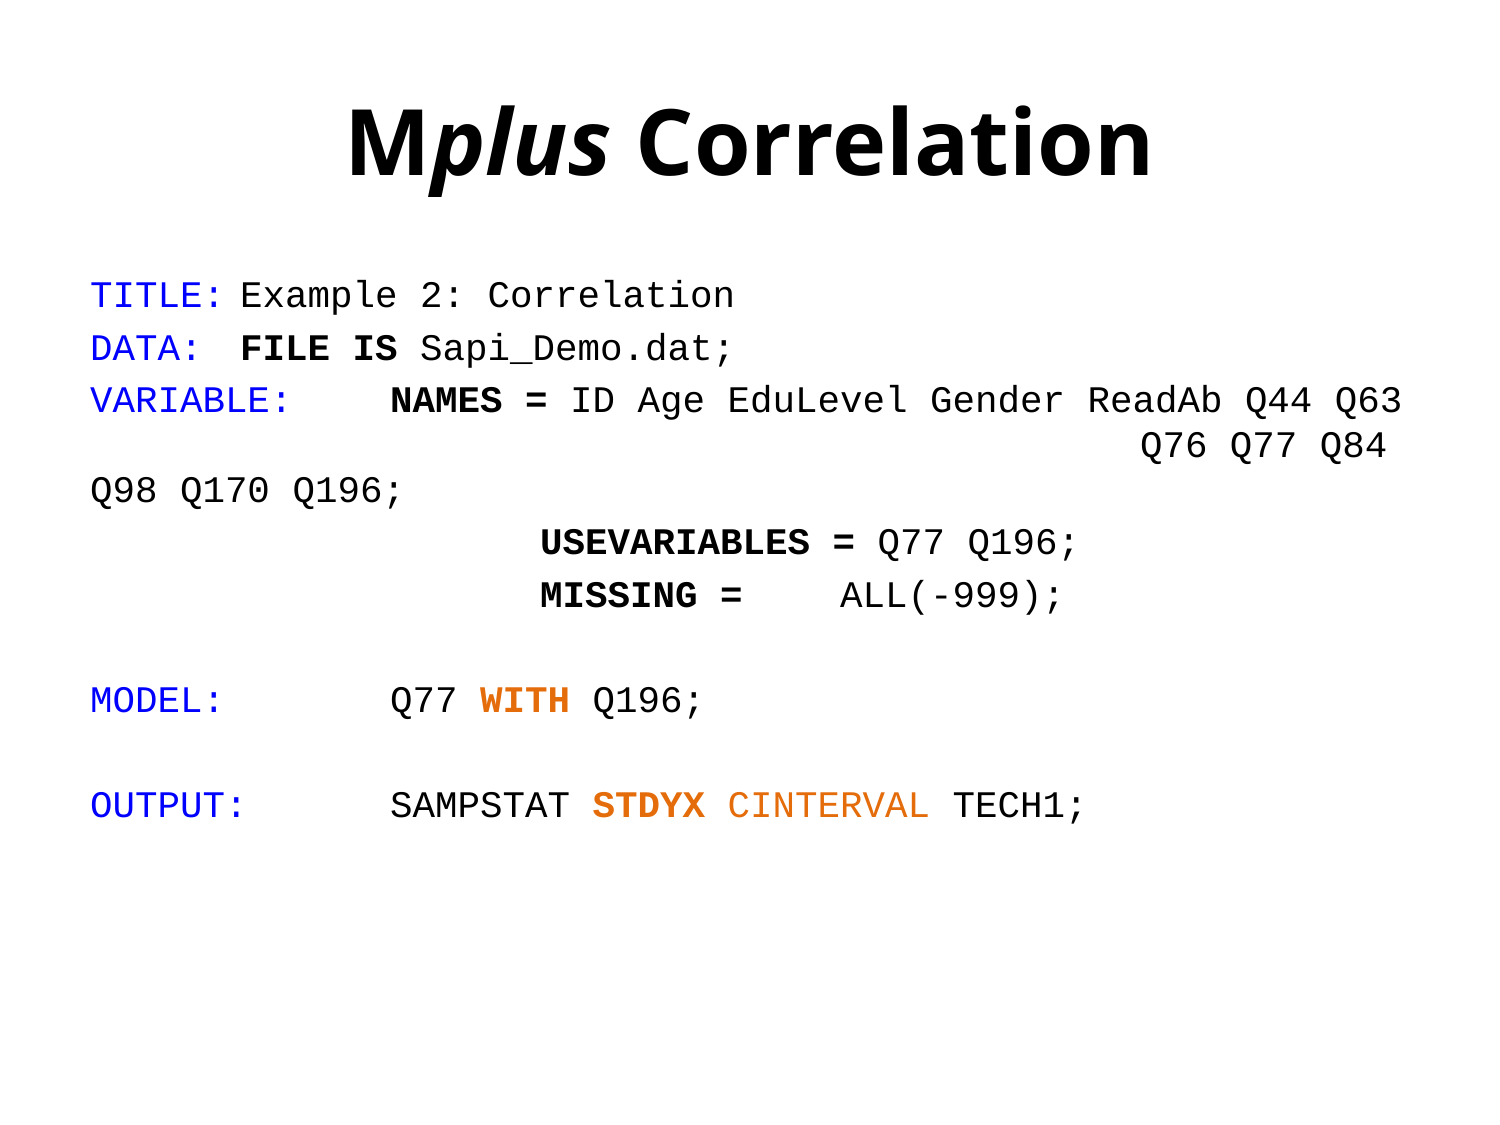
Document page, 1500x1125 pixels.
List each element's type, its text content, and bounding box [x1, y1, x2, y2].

title Mplus Correlation [74, 44, 1426, 233]
list TITLE: Example 2: Correlation DATA: FILE IS Sapi_Demo.dat; VARIABLE: NAMES = ID Age EduLevel Gender ReadAb Q44 Q63 Q76 Q77 Q84 Q98 Q170 Q196; USEVARIABLES = Q77 Q196; MISSING = ALL(-999); MODEL: Q77 WITH Q196; OUTPUT: SAMPSTAT STDYX CINTERVAL TECH1; [74, 262, 1426, 1006]
